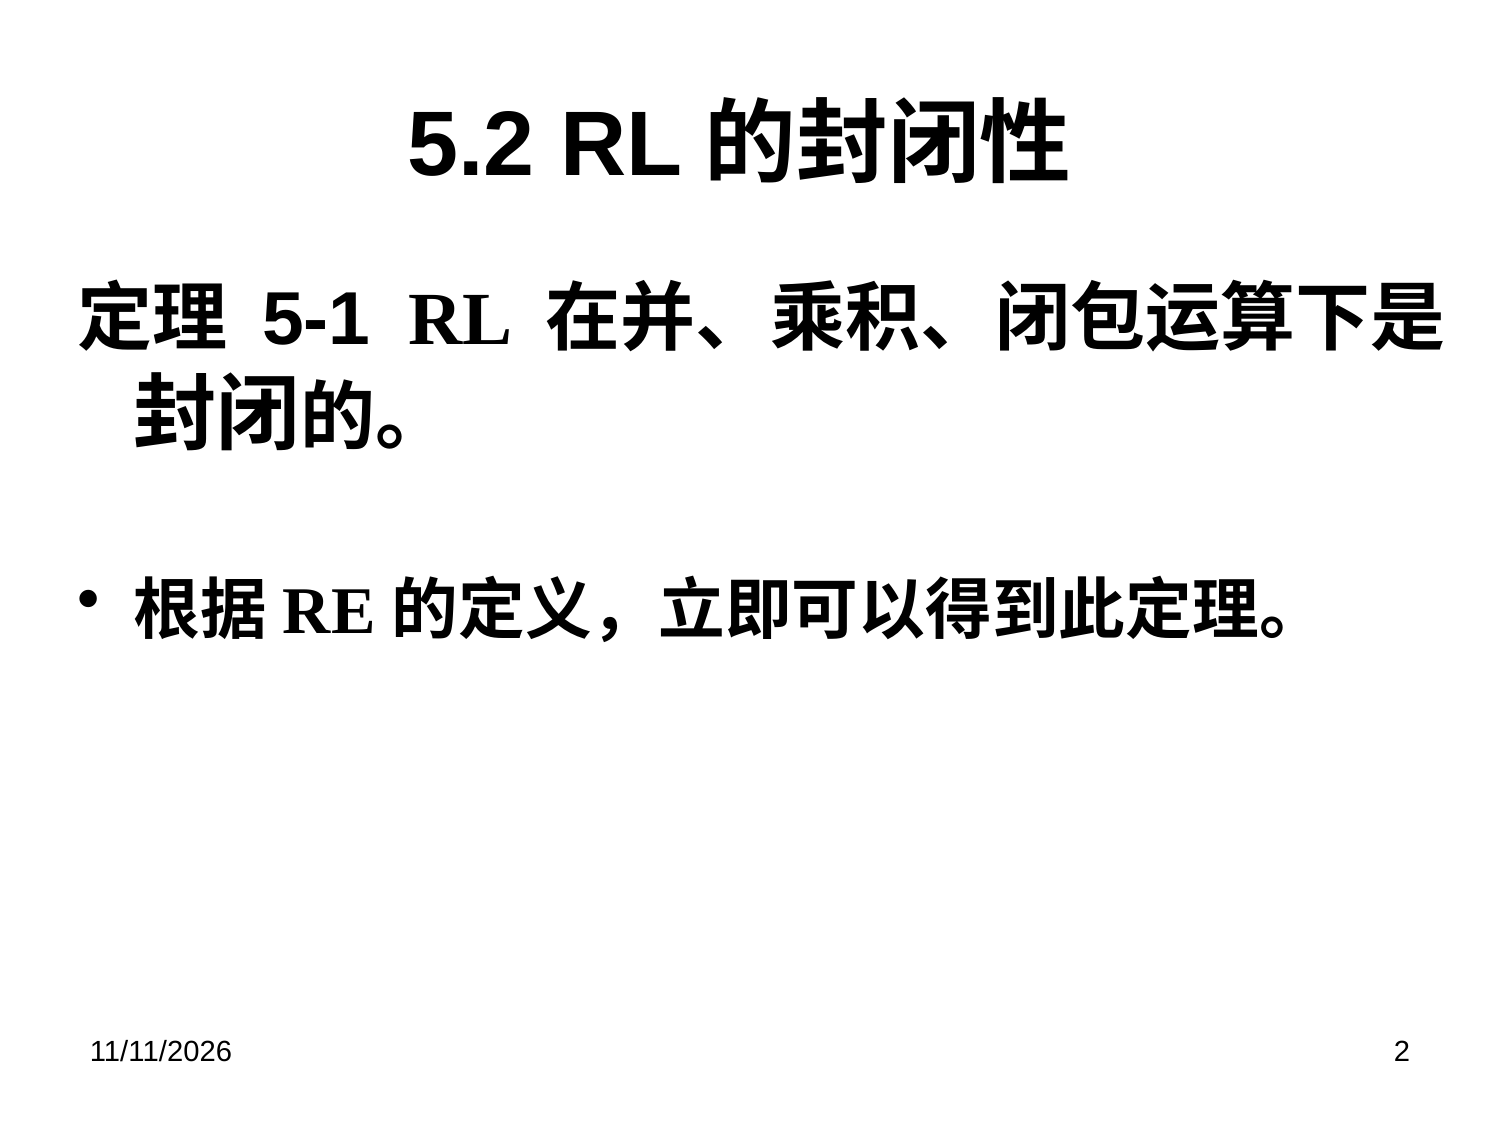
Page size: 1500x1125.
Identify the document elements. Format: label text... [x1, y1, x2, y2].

title 5.2 RL的封闭性 [74, 44, 1426, 233]
list 定理 5-1 RL 在并、乘积、闭包运算下是封闭的。 根据RE的定义，立即可以得到此定理。 [62, 262, 1463, 1006]
slide_number 2 [1074, 1024, 1426, 1103]
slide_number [74, 1024, 426, 1103]
